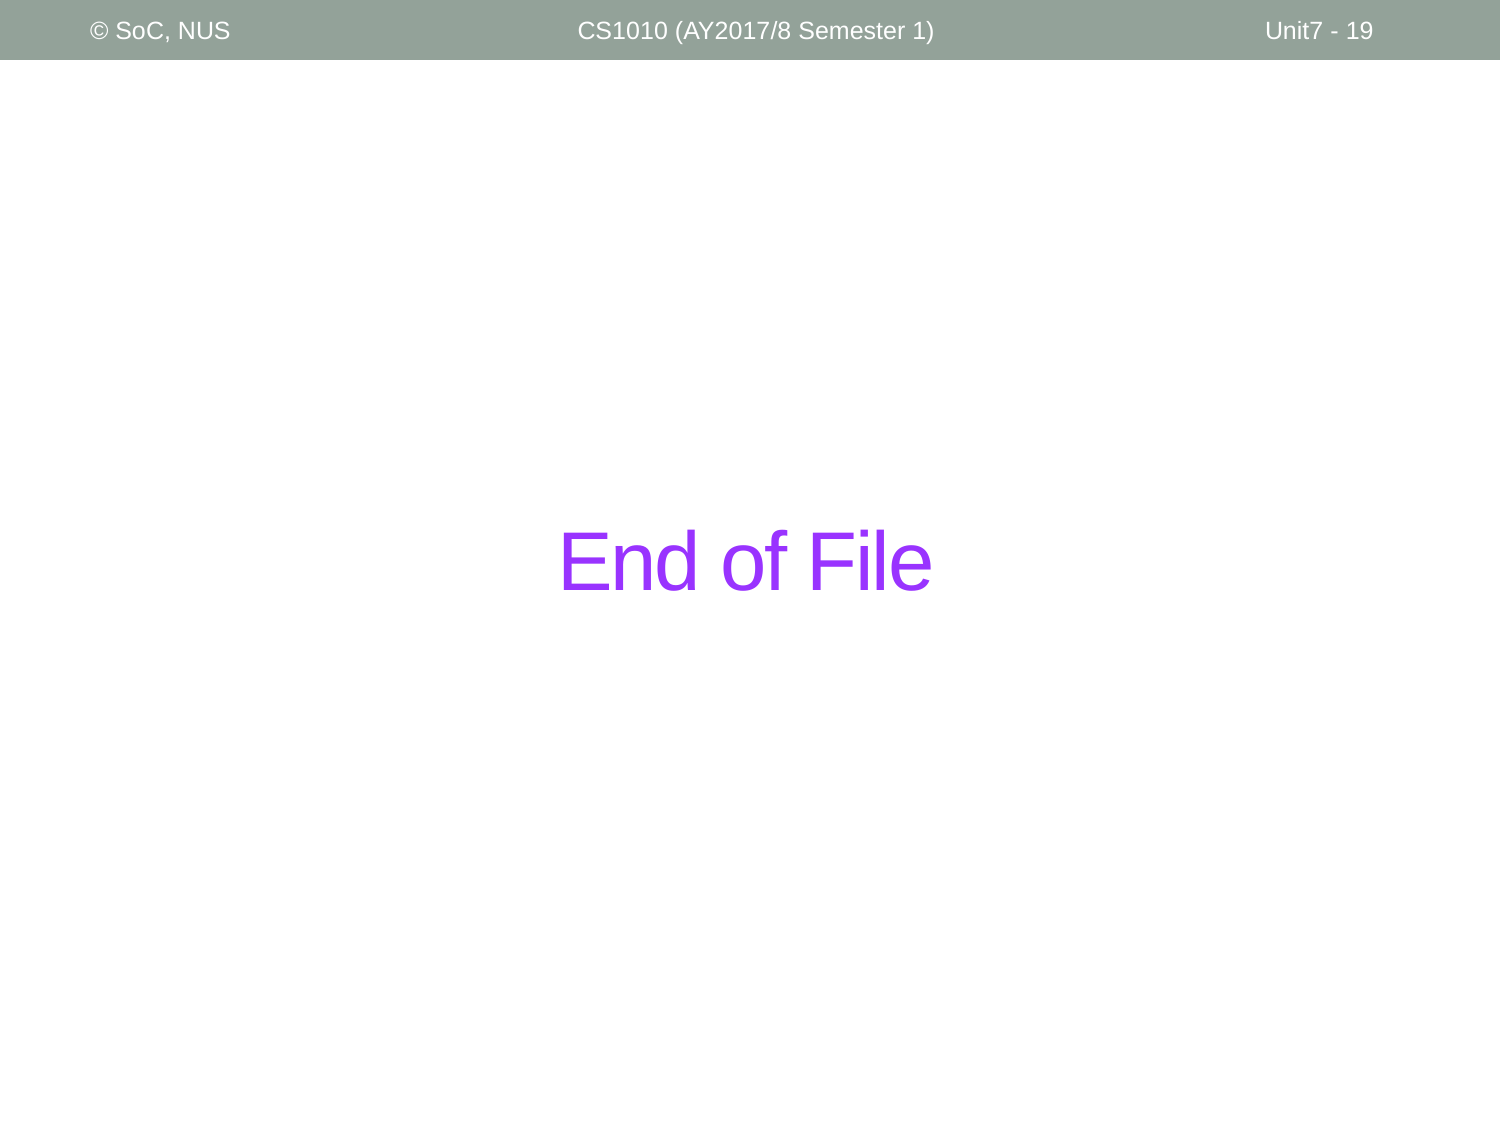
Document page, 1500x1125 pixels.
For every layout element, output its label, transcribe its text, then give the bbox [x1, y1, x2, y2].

footer CS1010 (AY2017/8 Semester 1) [562, 3, 1238, 57]
slide_number © SoC, NUS [75, 3, 550, 57]
slide_number Unit7 - 19 [1250, 3, 1425, 57]
title End of File [192, 463, 1300, 651]
